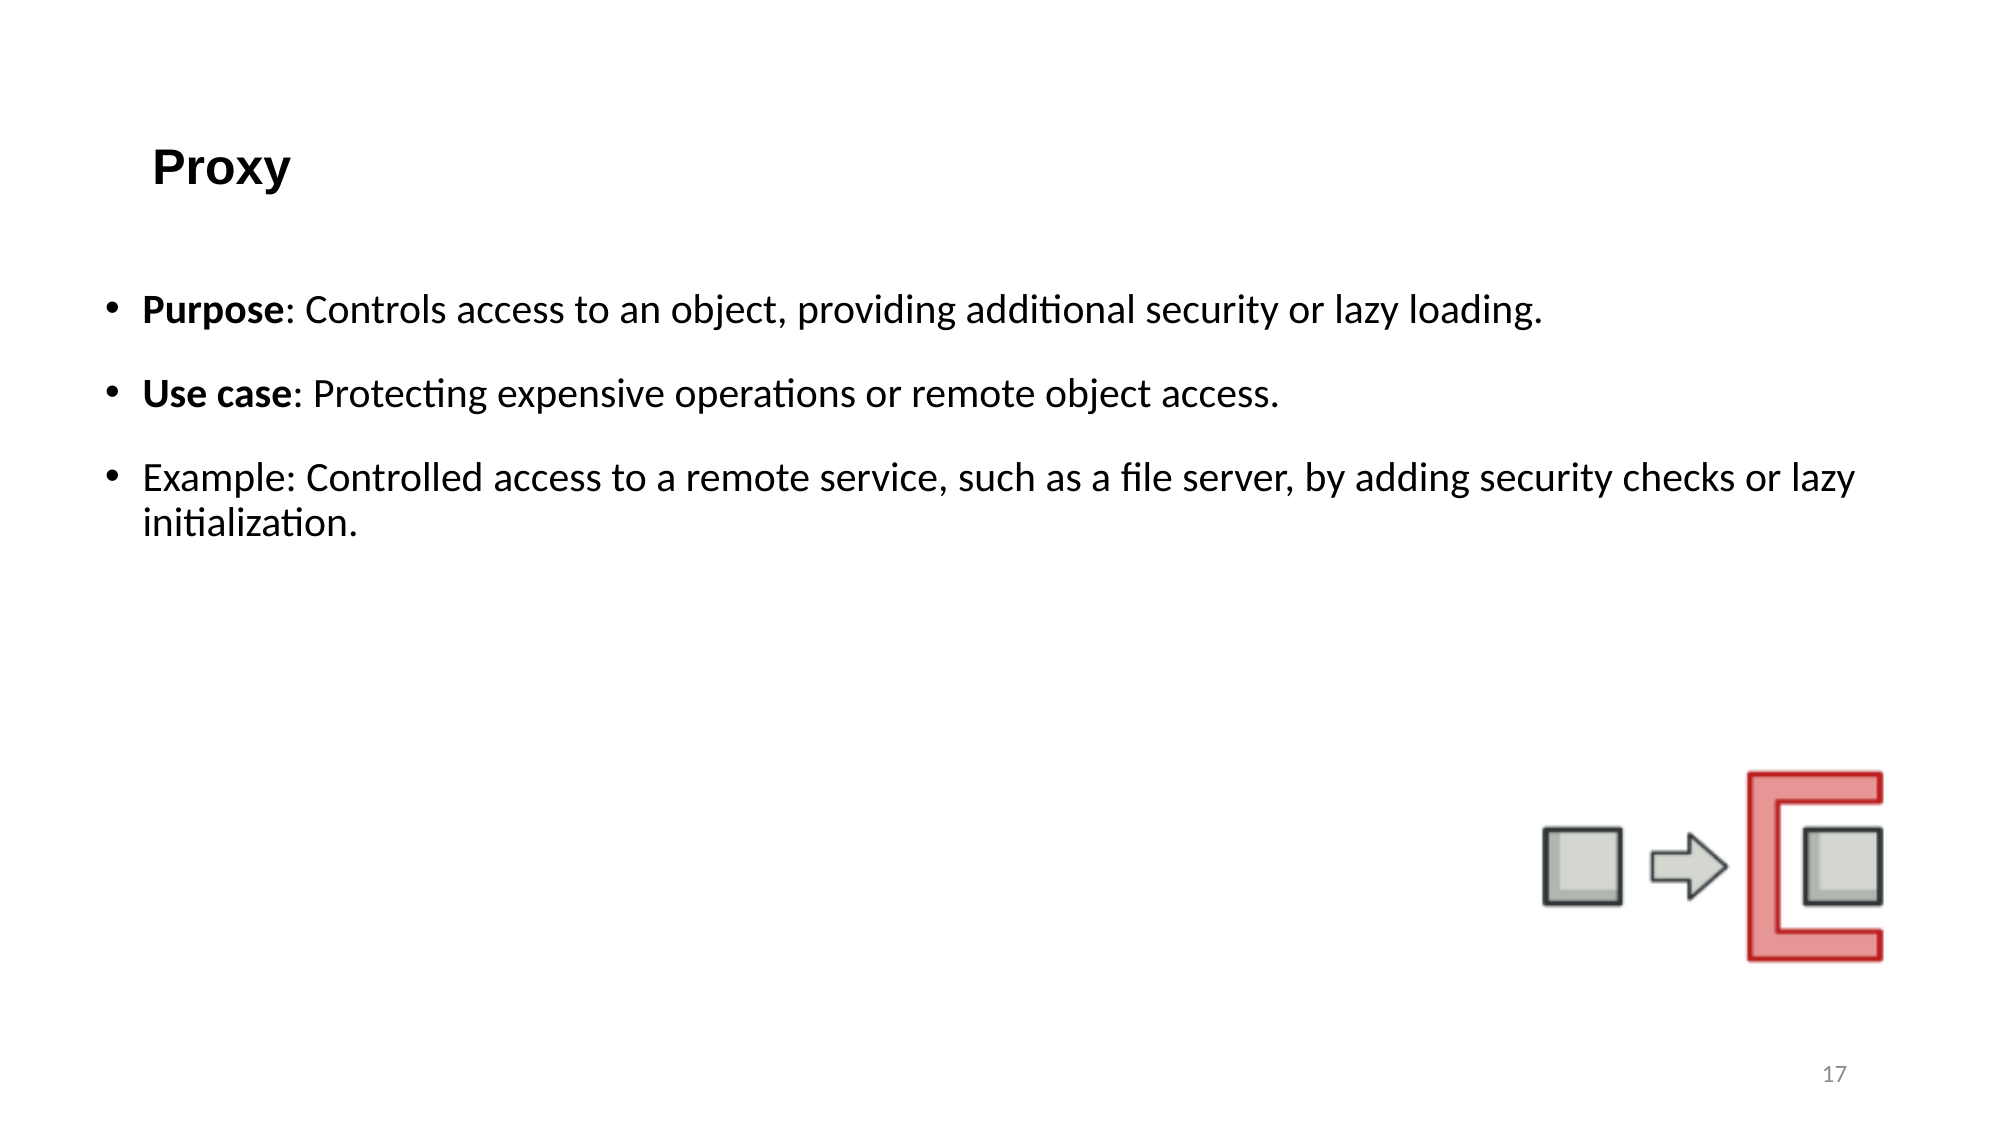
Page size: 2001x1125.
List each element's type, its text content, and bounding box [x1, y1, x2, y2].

picture [1485, 695, 1933, 995]
list Purpose: Controls access to an object, providing additional security or lazy loading. Use case: Protecting expensive operations or remote object access. Example: Controlled access to a remote service, such as a file server, by adding security checks or lazy initialization. [90, 279, 1933, 1016]
title Proxy [137, 59, 1863, 278]
slide_number 17 [1412, 1042, 1863, 1103]
